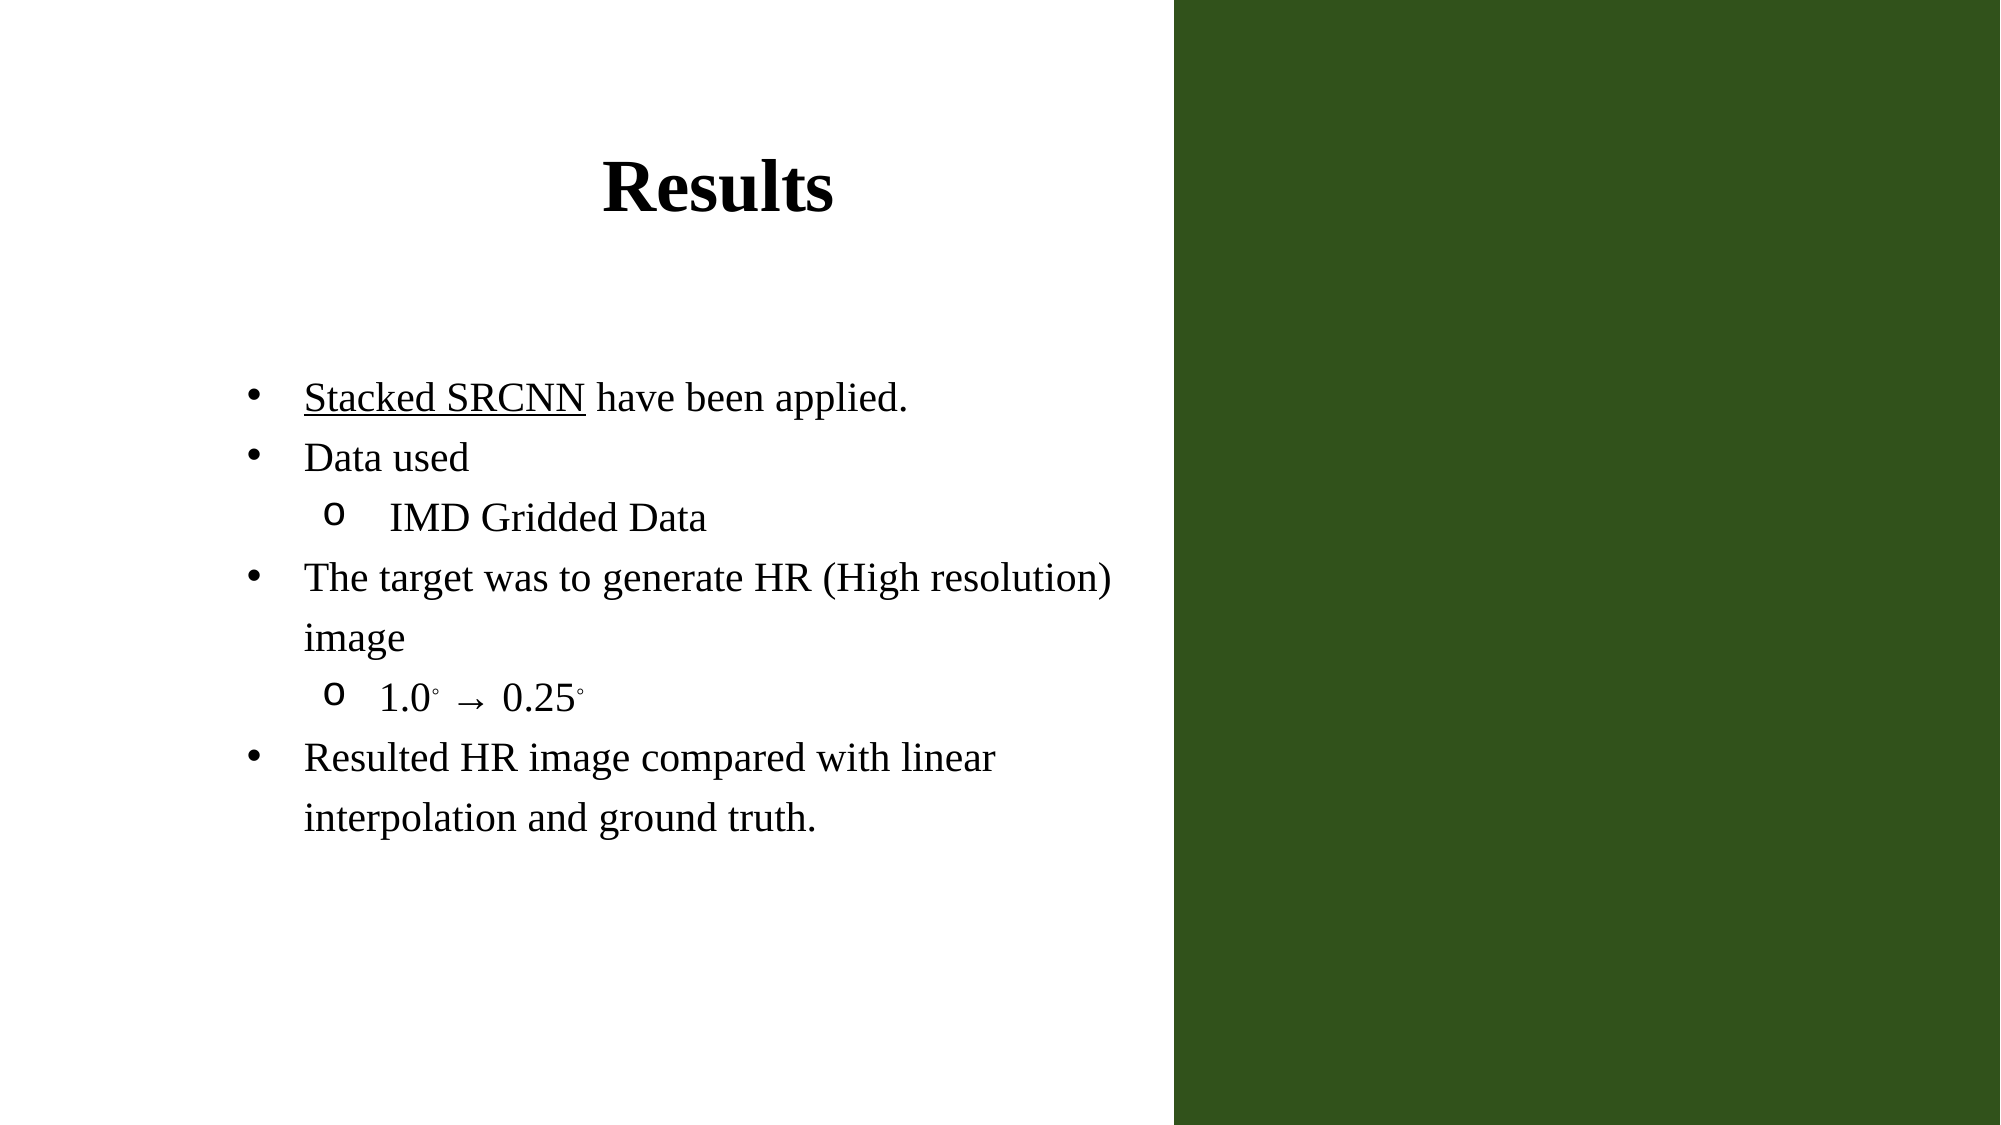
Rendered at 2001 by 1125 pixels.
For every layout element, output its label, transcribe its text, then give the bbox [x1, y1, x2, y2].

title Results [176, 118, 1175, 366]
text_box [1175, 0, 2000, 1125]
list Stacked SRCNN have been applied. Data used IMD Gridded Data The target was to generate HR (High resolution) image 1.0◦ → 0.25◦ Resulted HR image compared with linear interpolation and ground truth. [231, 352, 1175, 988]
